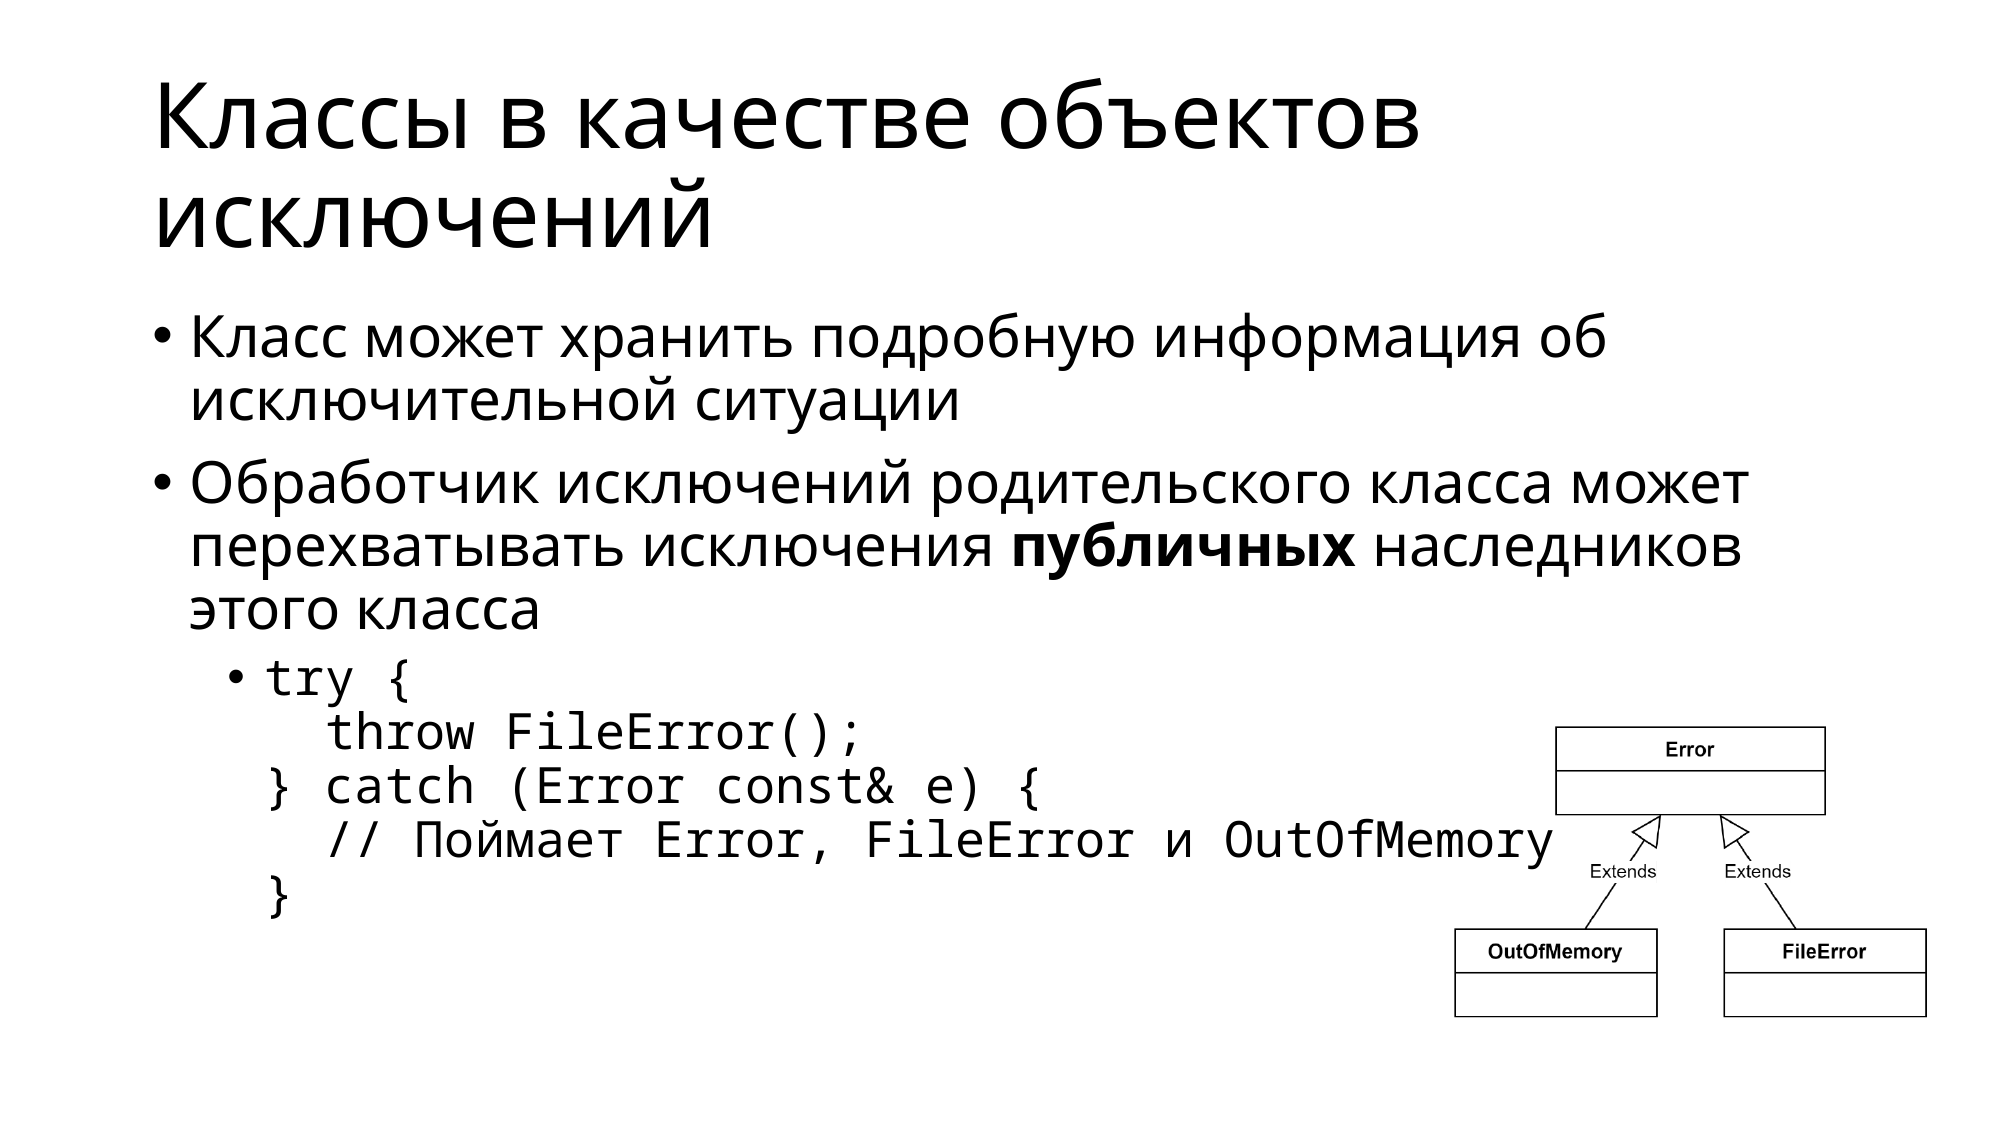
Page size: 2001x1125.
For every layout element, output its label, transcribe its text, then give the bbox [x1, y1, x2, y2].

picture [1436, 708, 1945, 1034]
list Класс может хранить подробную информация об исключительной ситуации Обработчик исключений родительского класса может перехватывать исключения публичных наследников этого класса try { throw FileError(); } catch (Error const& e) { // Поймает Error, FileError и OutOfMemory } [137, 299, 1863, 1014]
title Классы в качестве объектов исключений [137, 59, 1863, 278]
